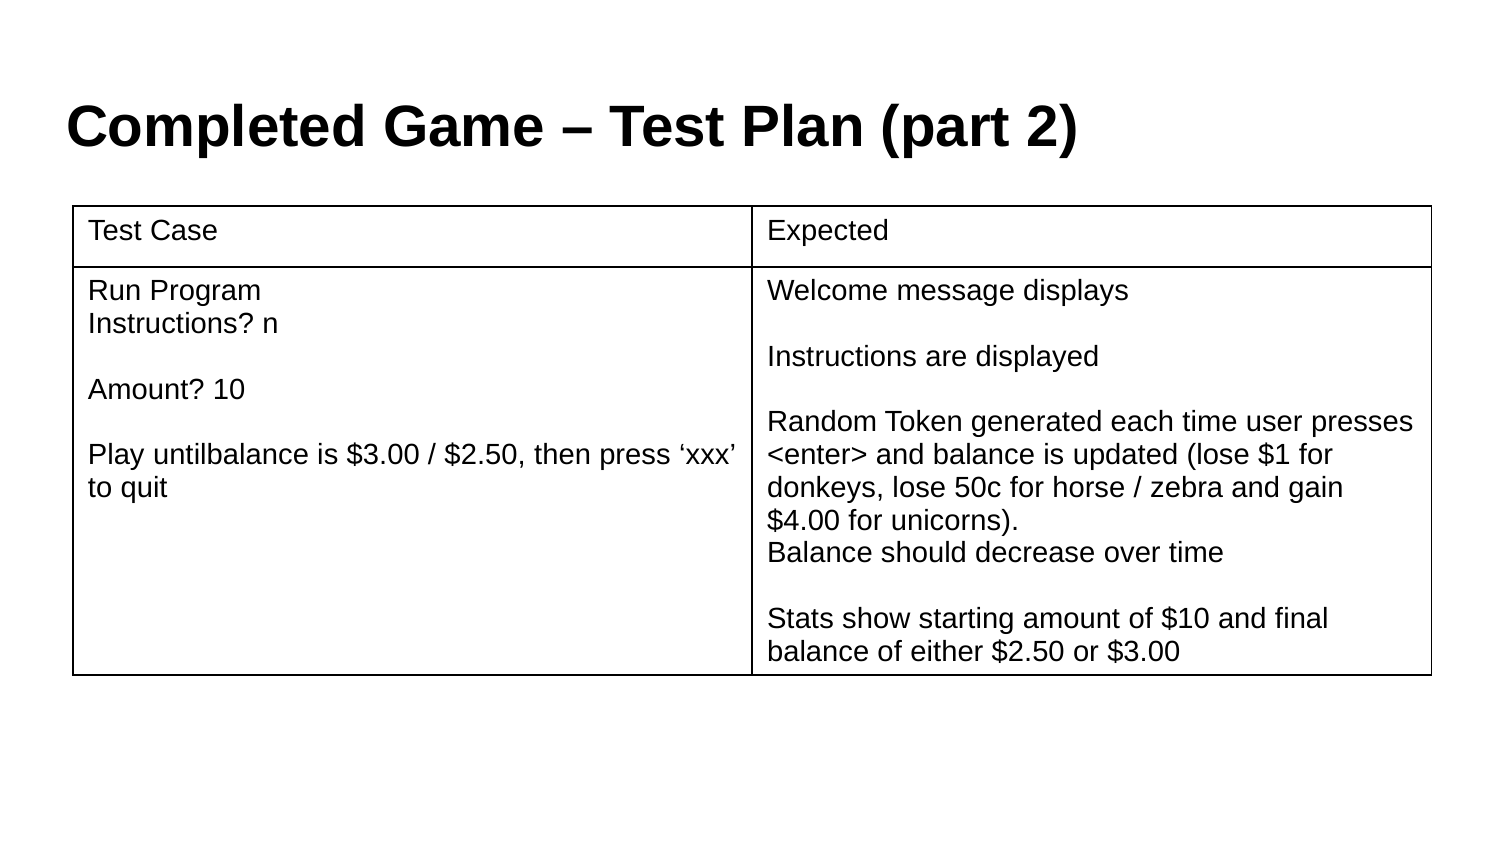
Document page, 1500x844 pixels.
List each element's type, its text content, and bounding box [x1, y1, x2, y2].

table_header Expected [753, 207, 1431, 266]
title Completed Game – Test Plan (part 2) [51, 72, 1449, 167]
table_cell Run Program Instructions? n Amount? 10 Play untilbalance is $3.00 / $2.50, then press ‘xxx’ to quit [74, 268, 751, 674]
table_header Test Case [74, 207, 751, 266]
table_cell Welcome message displays Instructions are displayed Random Token generated each time user presses <enter> and balance is updated (lose $1 for donkeys, lose 50c for horse / zebra and gain $4.00 for unicorns). Balance should decrease over time Stats show starting amount of $10 and final balance of either $2.50 or $3.00 [753, 268, 1431, 674]
